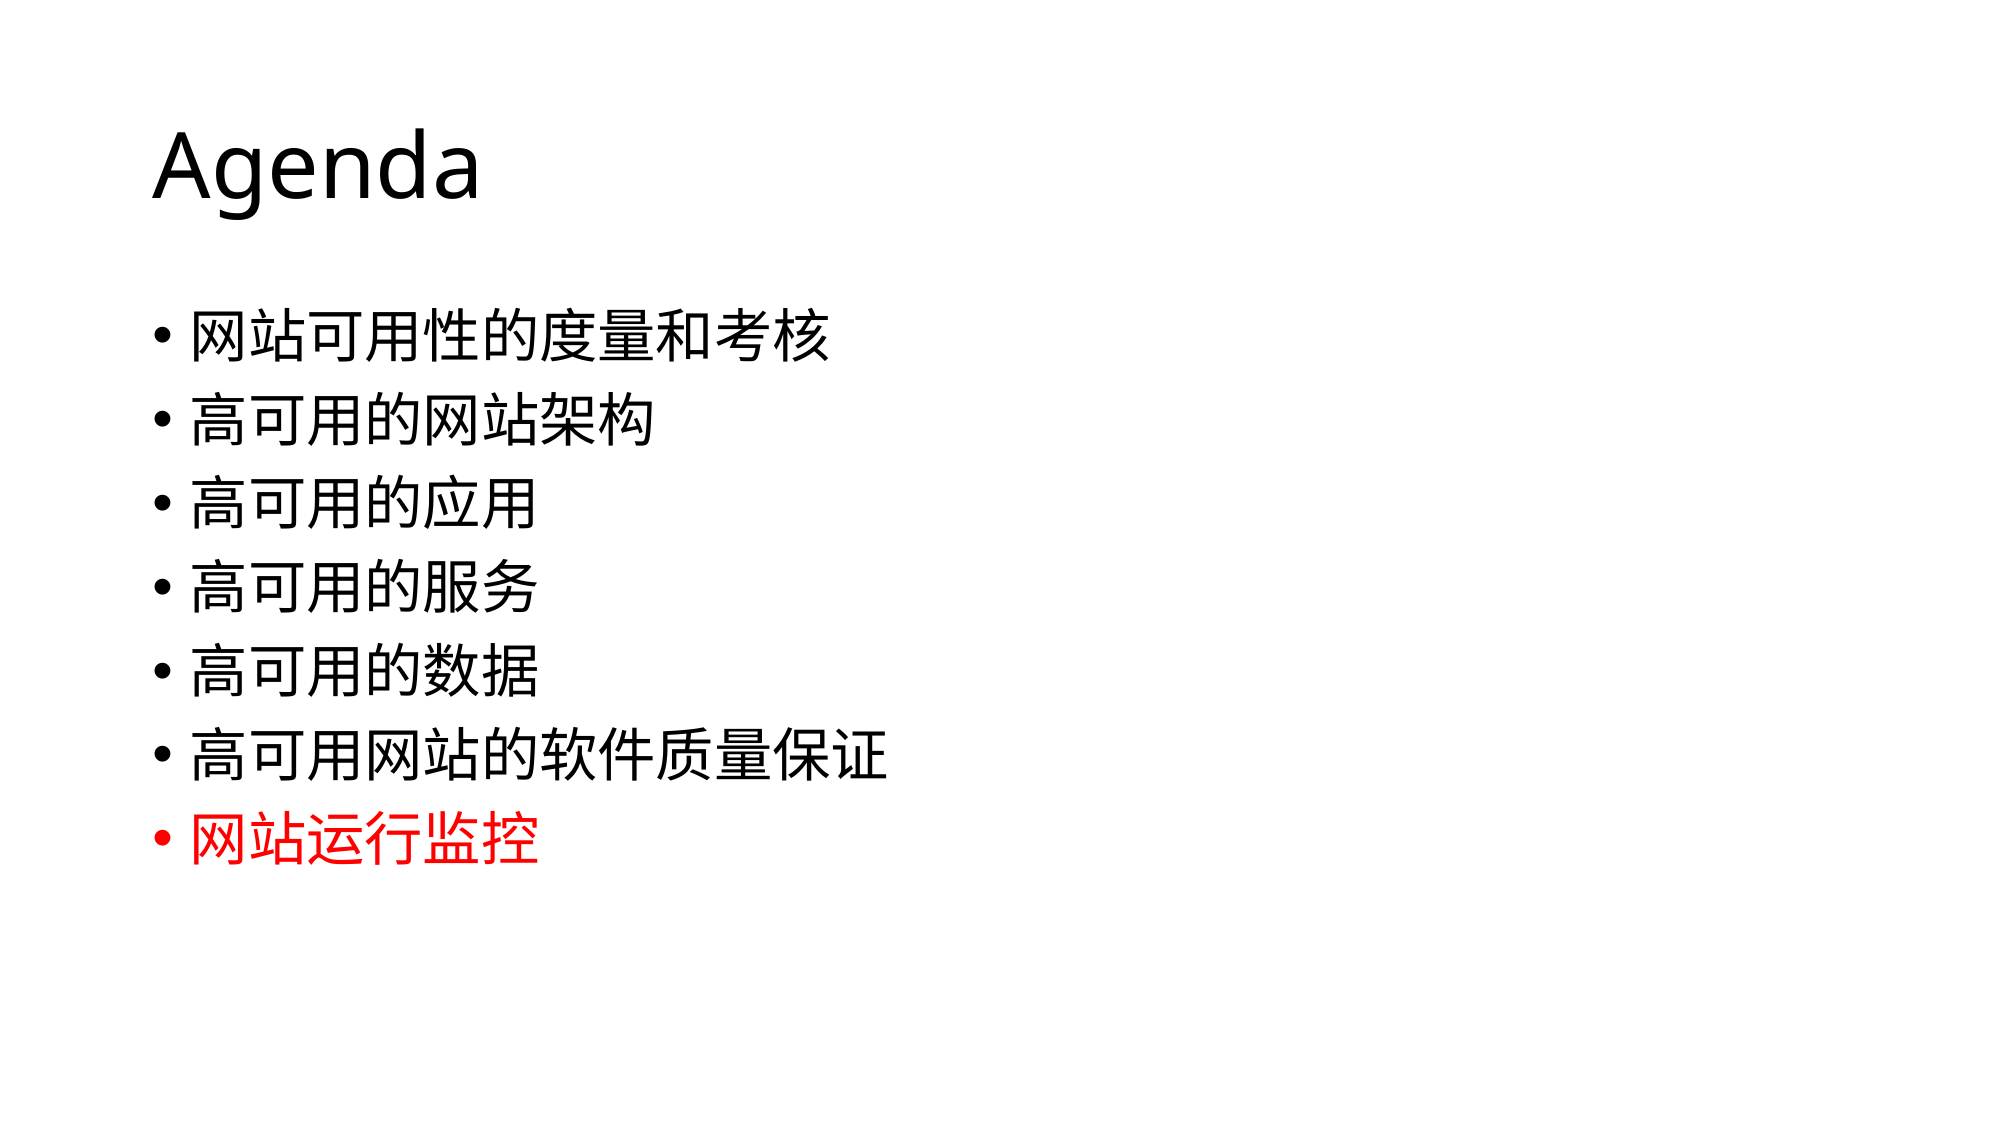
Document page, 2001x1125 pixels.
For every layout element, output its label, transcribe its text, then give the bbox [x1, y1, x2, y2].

list 网站可用性的度量和考核 高可用的网站架构 高可用的应用 高可用的服务 高可用的数据 高可用网站的软件质量保证 网站运行监控 [137, 299, 1863, 1014]
title Agenda [137, 59, 1863, 278]
